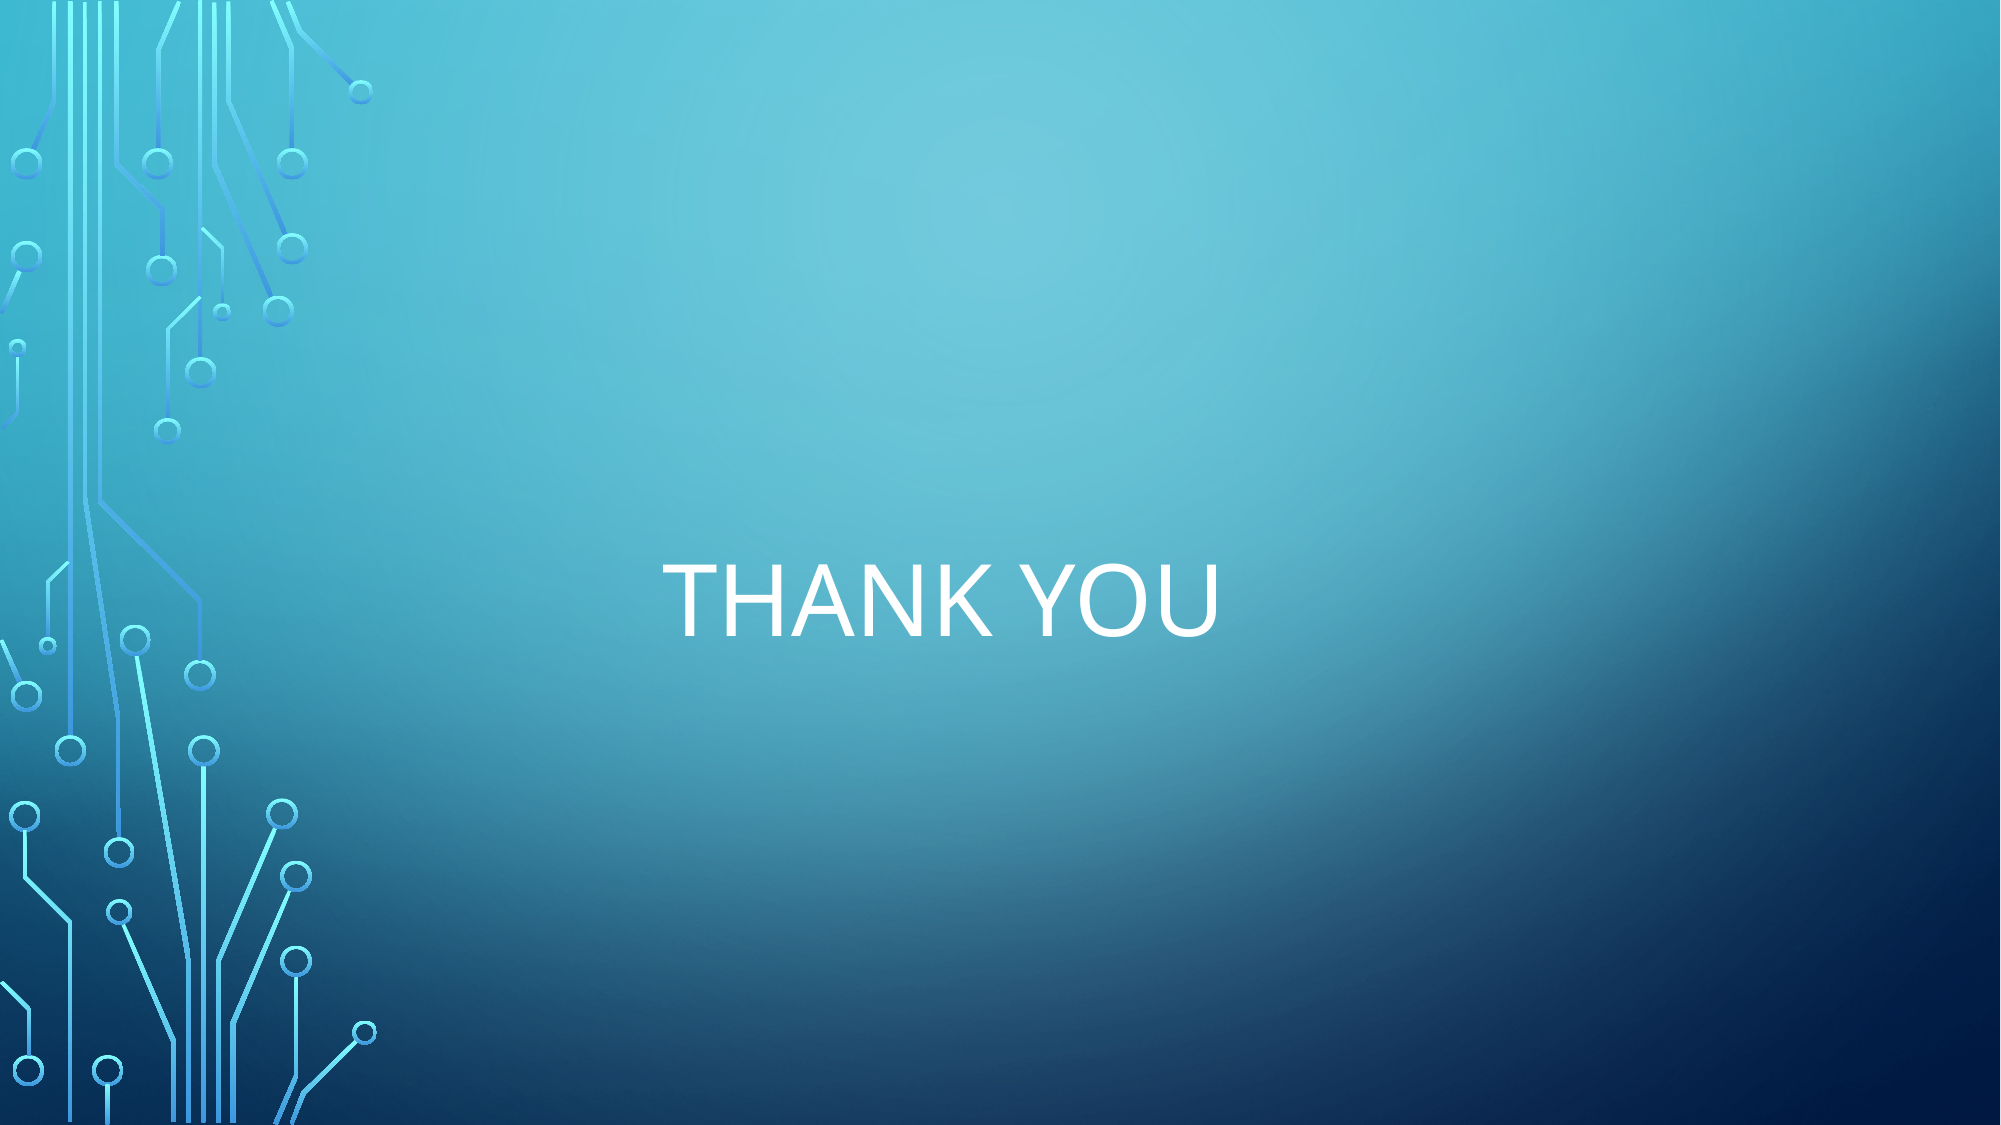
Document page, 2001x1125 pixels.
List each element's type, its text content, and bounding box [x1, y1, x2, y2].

title Thank you [331, 118, 1557, 666]
